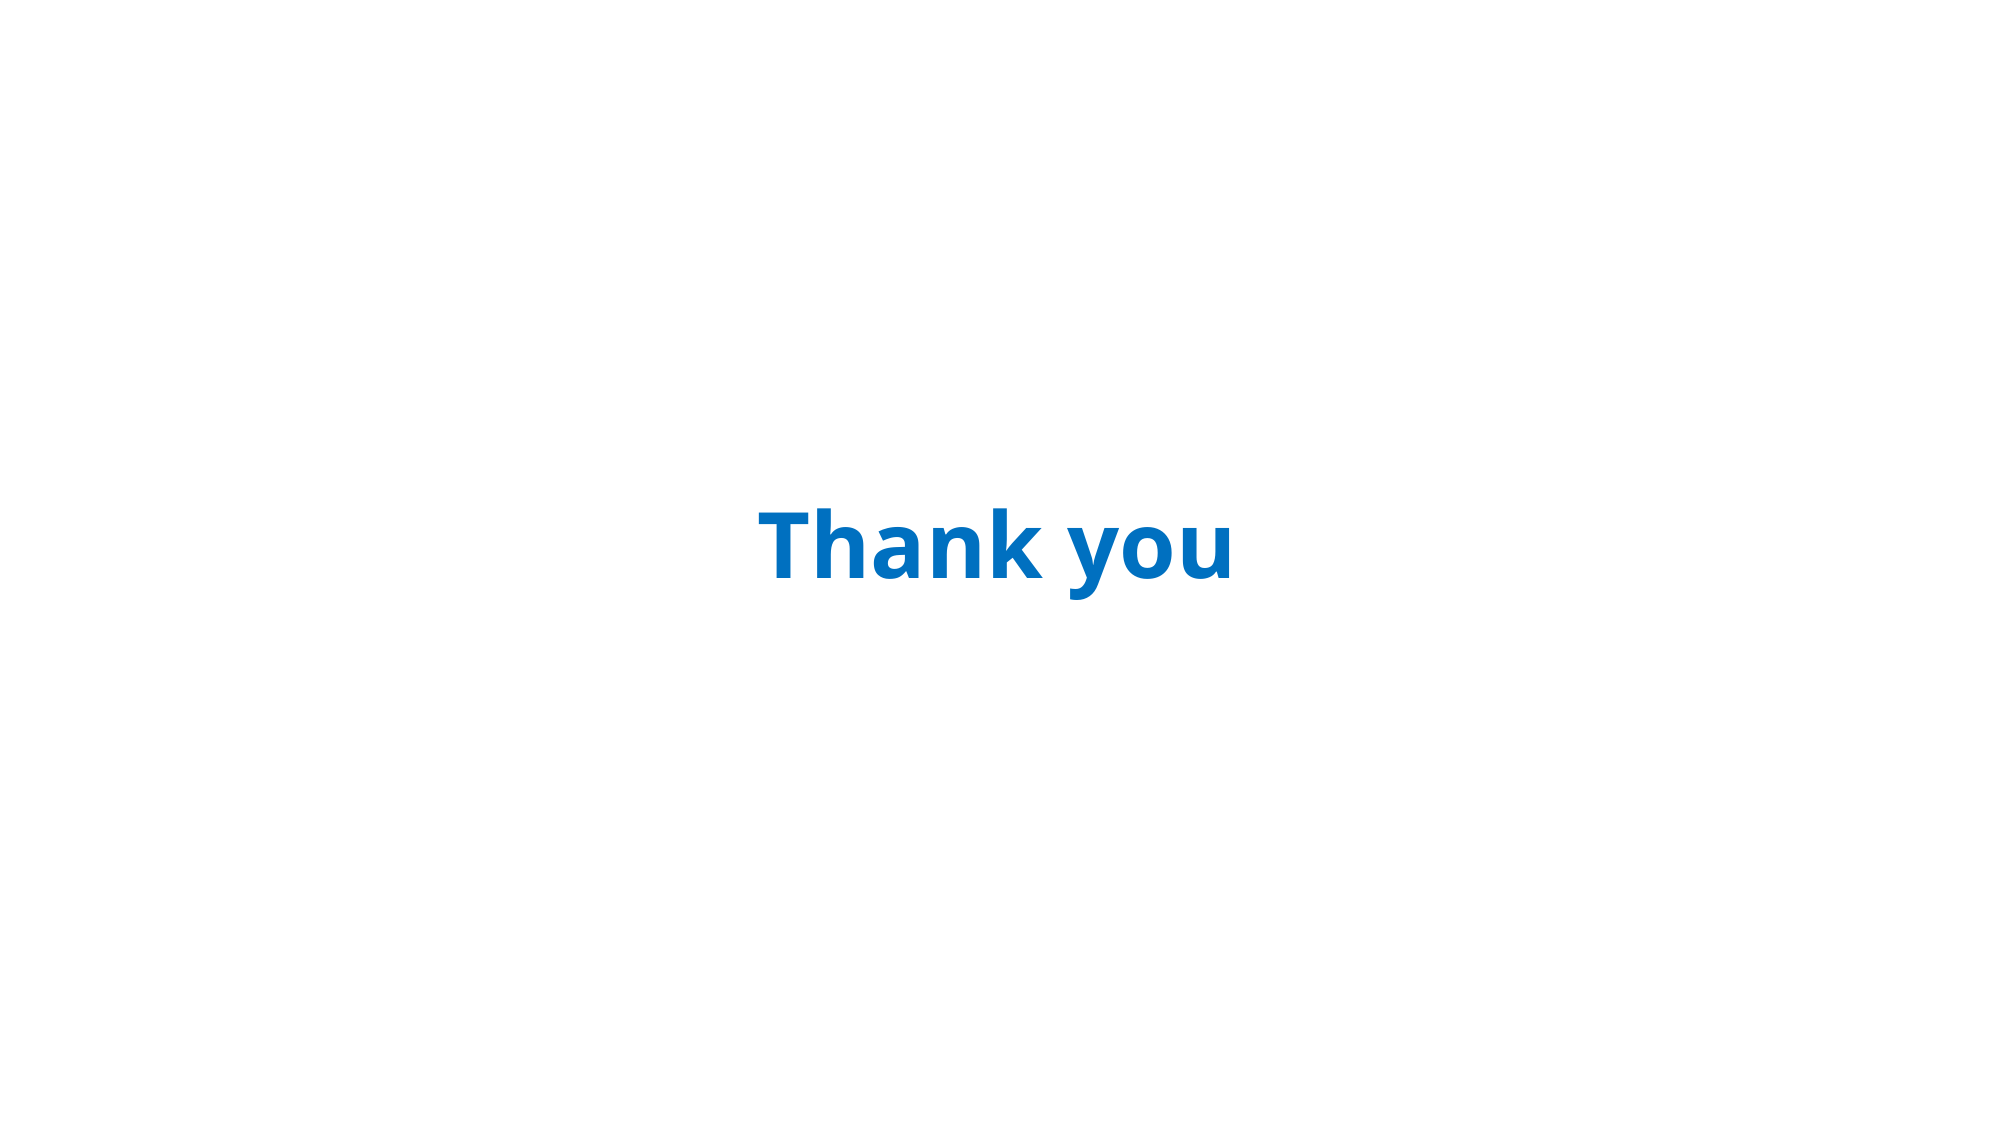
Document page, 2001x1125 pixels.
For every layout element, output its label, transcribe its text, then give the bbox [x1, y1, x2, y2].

title Thank you [134, 440, 1860, 658]
